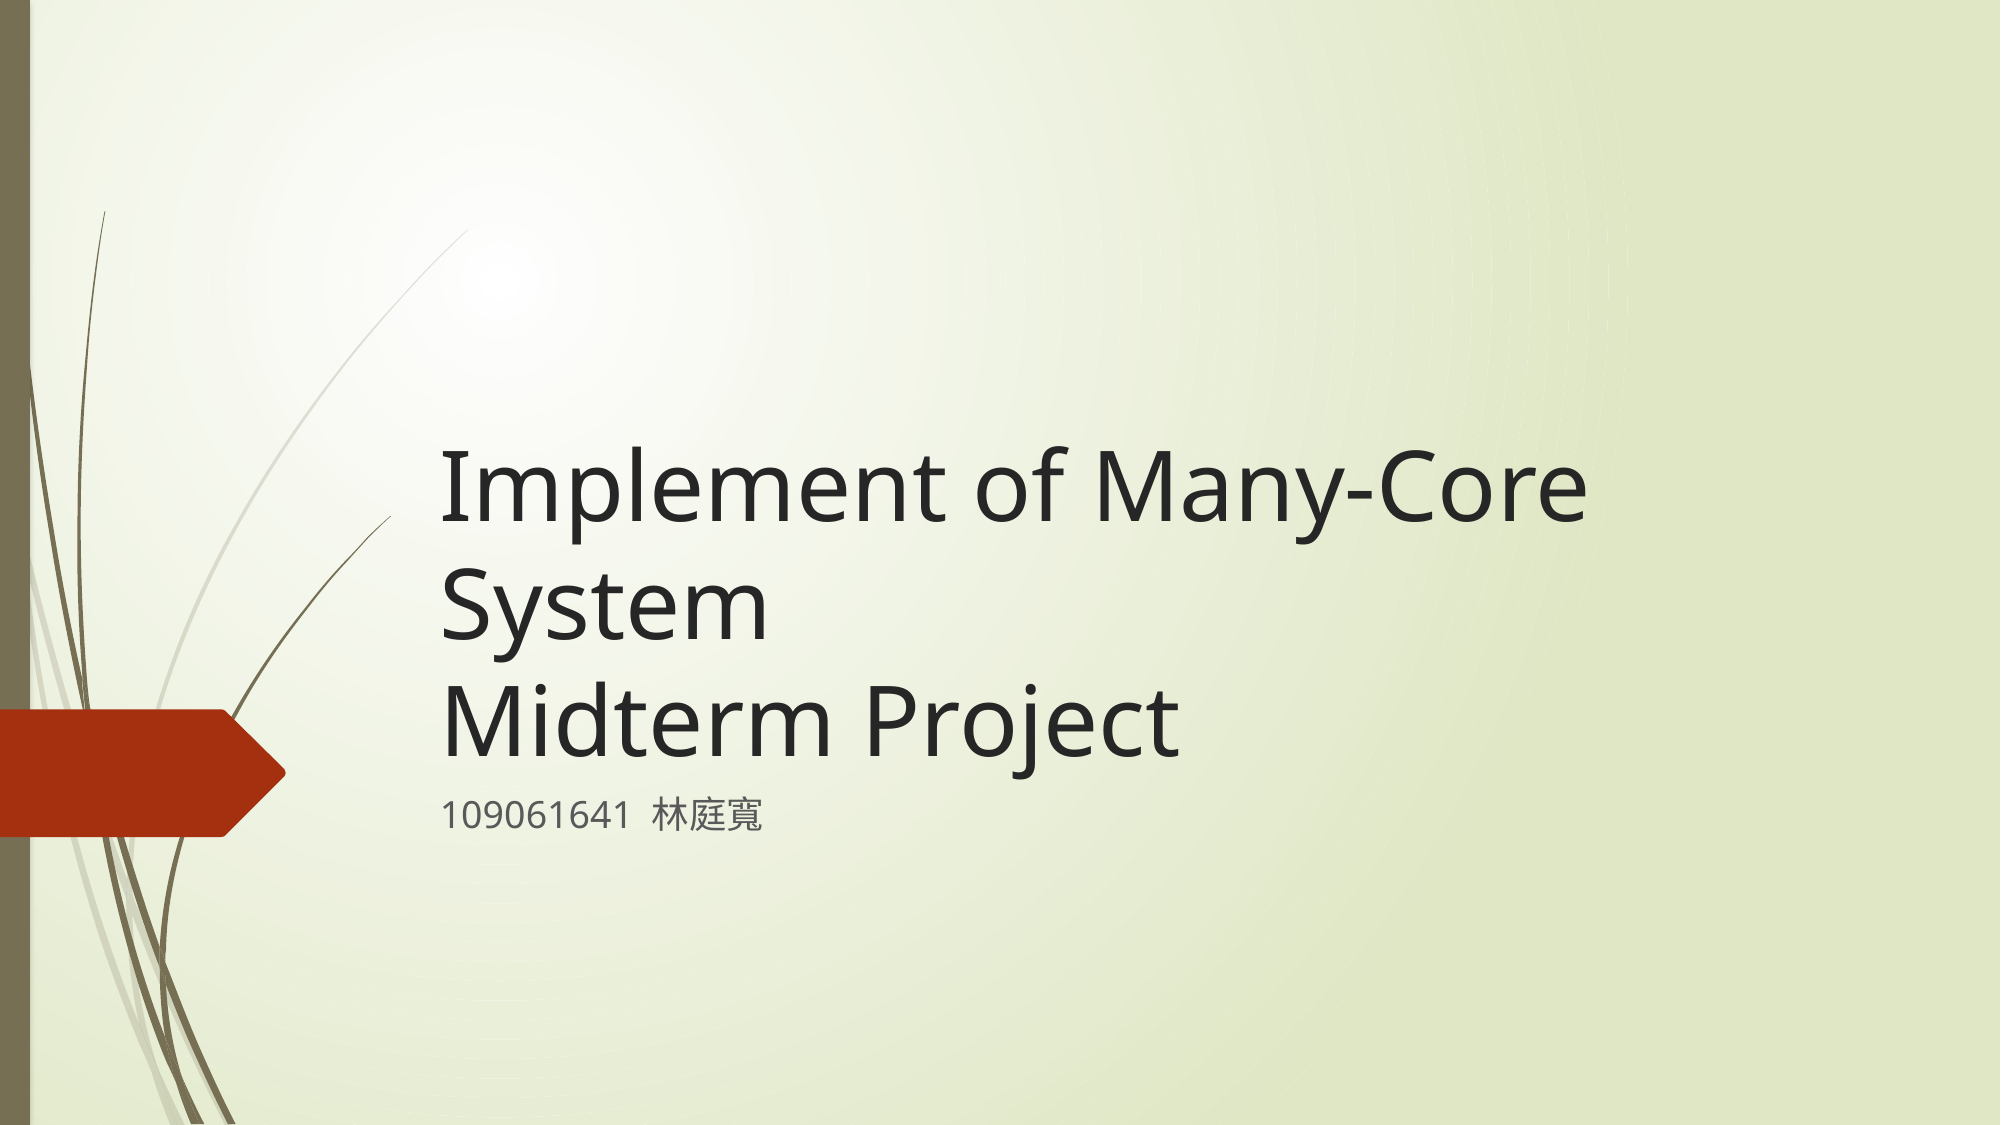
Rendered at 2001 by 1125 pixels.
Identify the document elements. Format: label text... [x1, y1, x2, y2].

subtitle 109061641 林庭寬 [424, 783, 1888, 969]
title Implement of Many-Core System Midterm Project [424, 412, 1888, 783]
